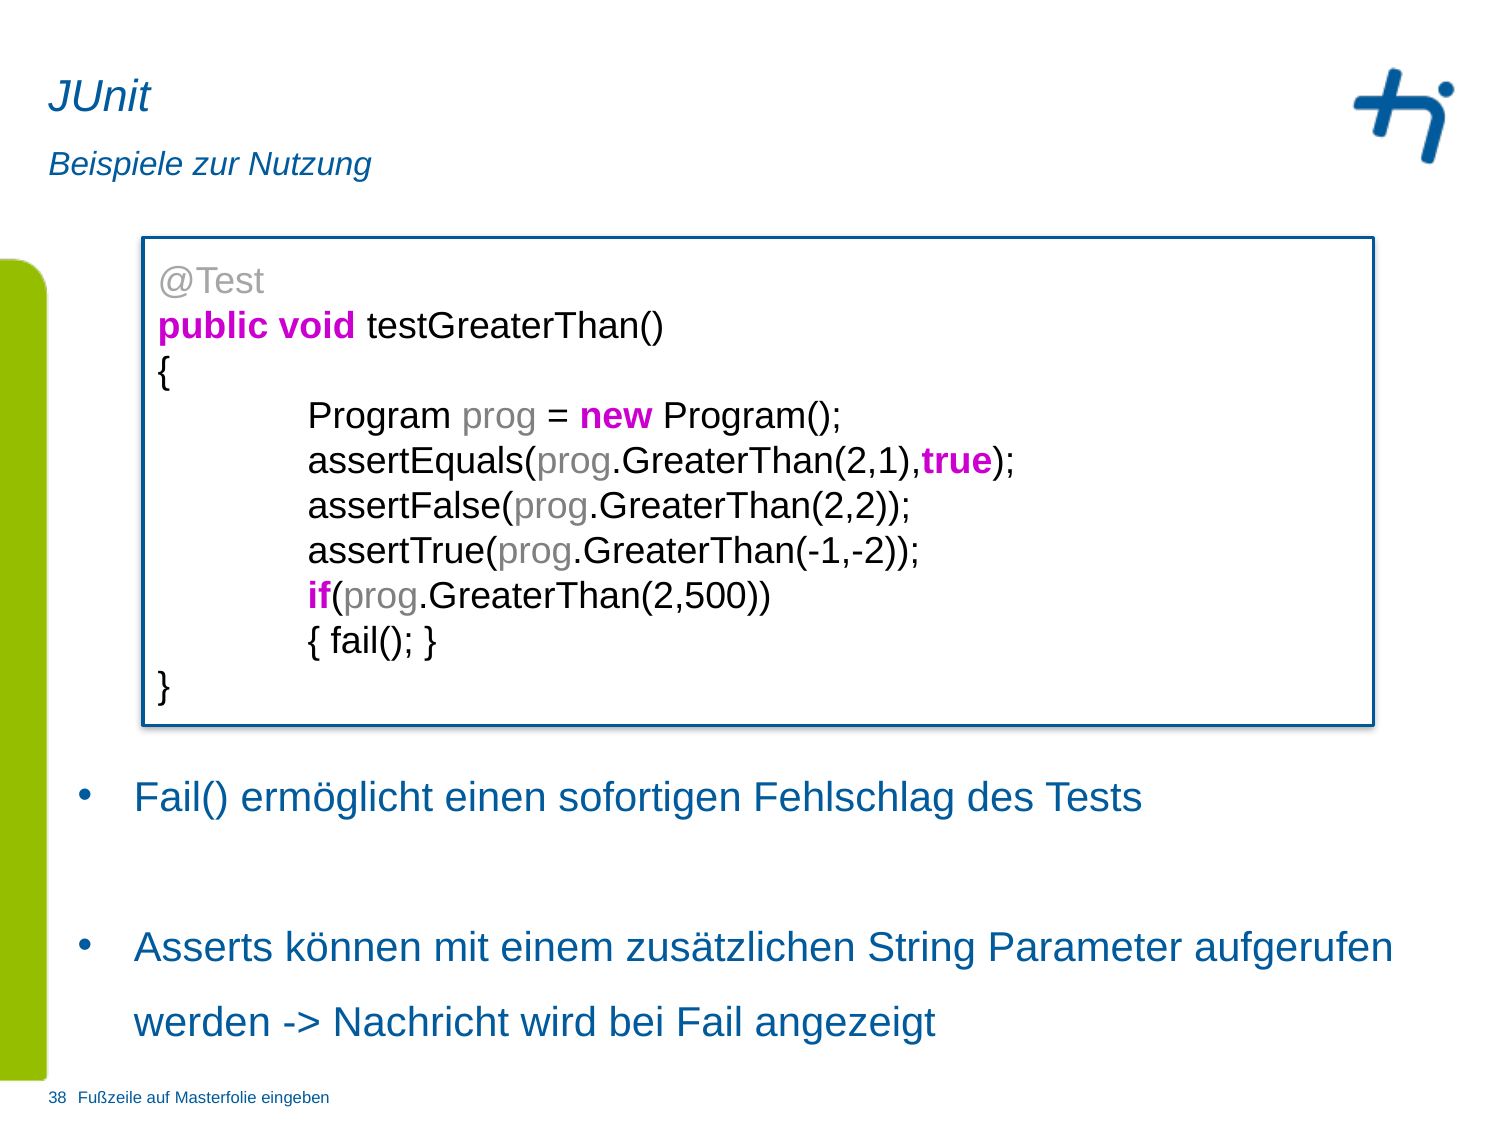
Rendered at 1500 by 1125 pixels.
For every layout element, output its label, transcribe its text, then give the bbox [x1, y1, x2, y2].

subtitle Beispiele zur Nutzung [48, 122, 1249, 179]
list Fail() ermöglicht einen sofortigen Fehlschlag des Tests Asserts können mit einem zusätzlichen String Parameter aufgerufen werden -> Nachricht wird bei Fail angezeigt [77, 744, 1439, 1069]
text_box @Test public void testGreaterThan() { Program prog = new Program(); assertEquals(prog.GreaterThan(2,1),true); assertFalse(prog.GreaterThan(2,2)); assertTrue(prog.GreaterThan(-1,-2)); if(prog.GreaterThan(2,500)) { fail(); } } [142, 237, 1374, 726]
title JUnit [48, 66, 1249, 121]
slide_number 38 [48, 1087, 80, 1122]
